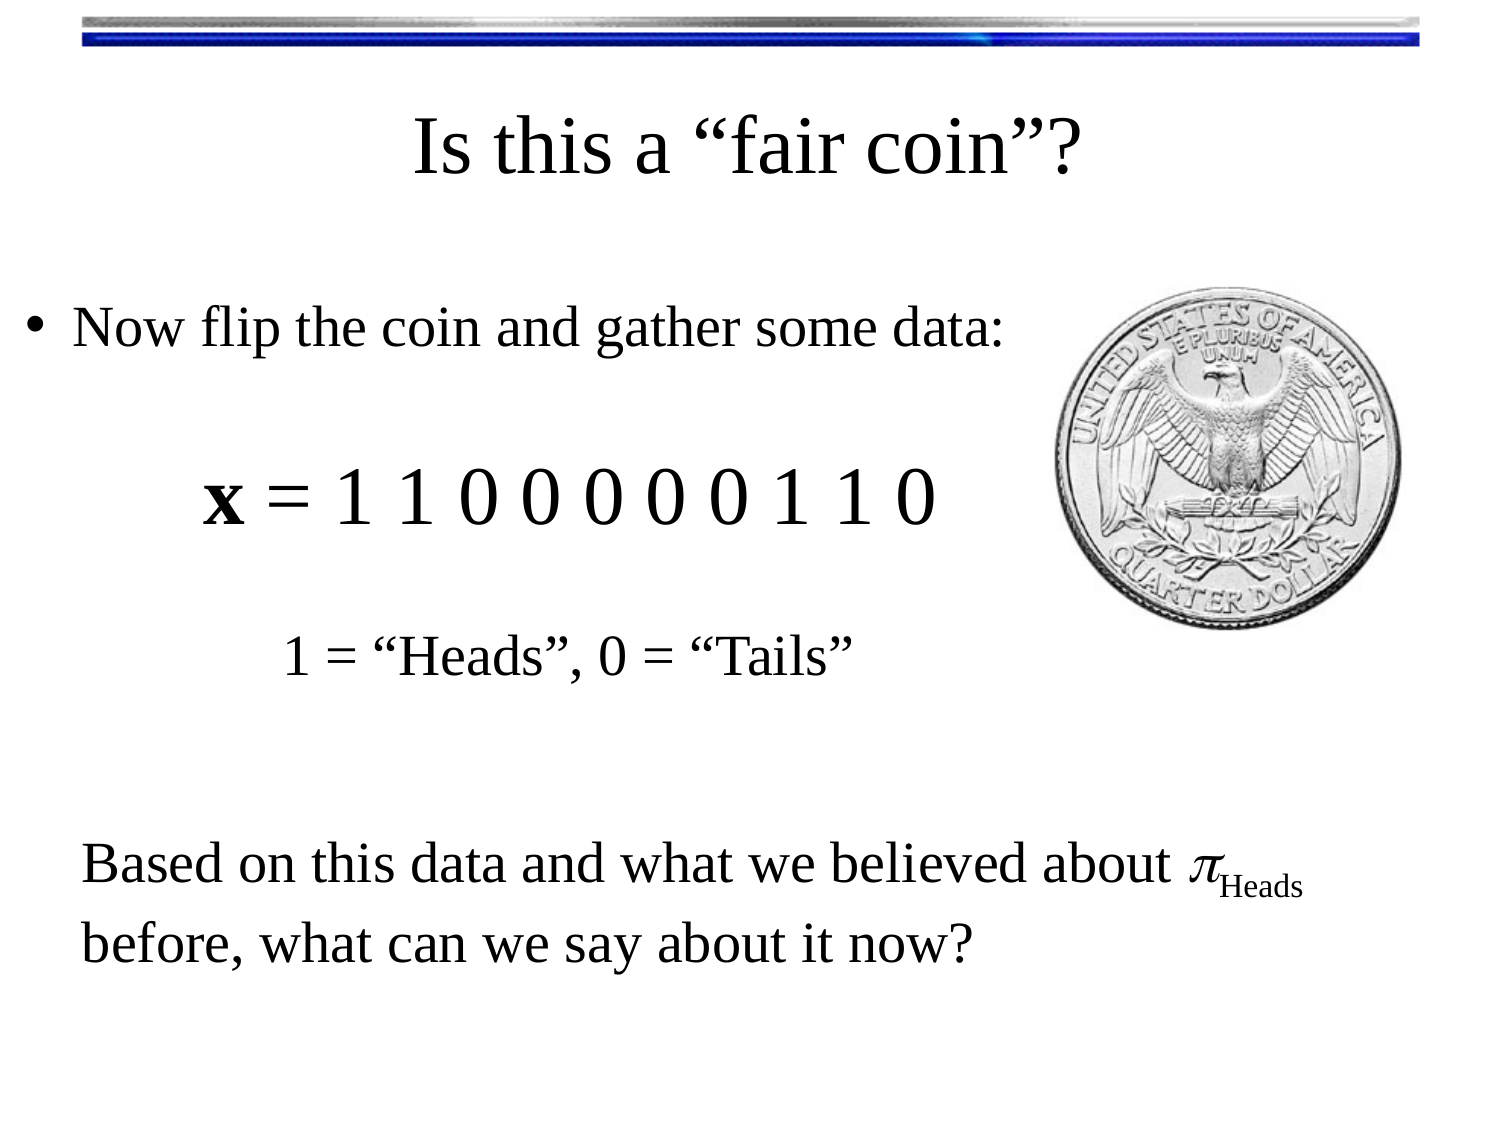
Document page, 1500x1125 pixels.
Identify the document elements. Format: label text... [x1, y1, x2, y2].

text_box x = 1 1 0 0 0 0 0 1 1 0 [188, 433, 953, 549]
picture [79, 12, 1426, 52]
text_box Now flip the coin and gather some data: [10, 280, 1030, 366]
text_box Based on this data and what we believed about pHeads before, what can we say about it now? [67, 816, 1431, 982]
text_box Is this a “fair coin”? [10, 47, 1486, 233]
picture [1049, 280, 1407, 633]
text_box 1 = “Heads”, 0 = “Tails” [267, 609, 870, 695]
